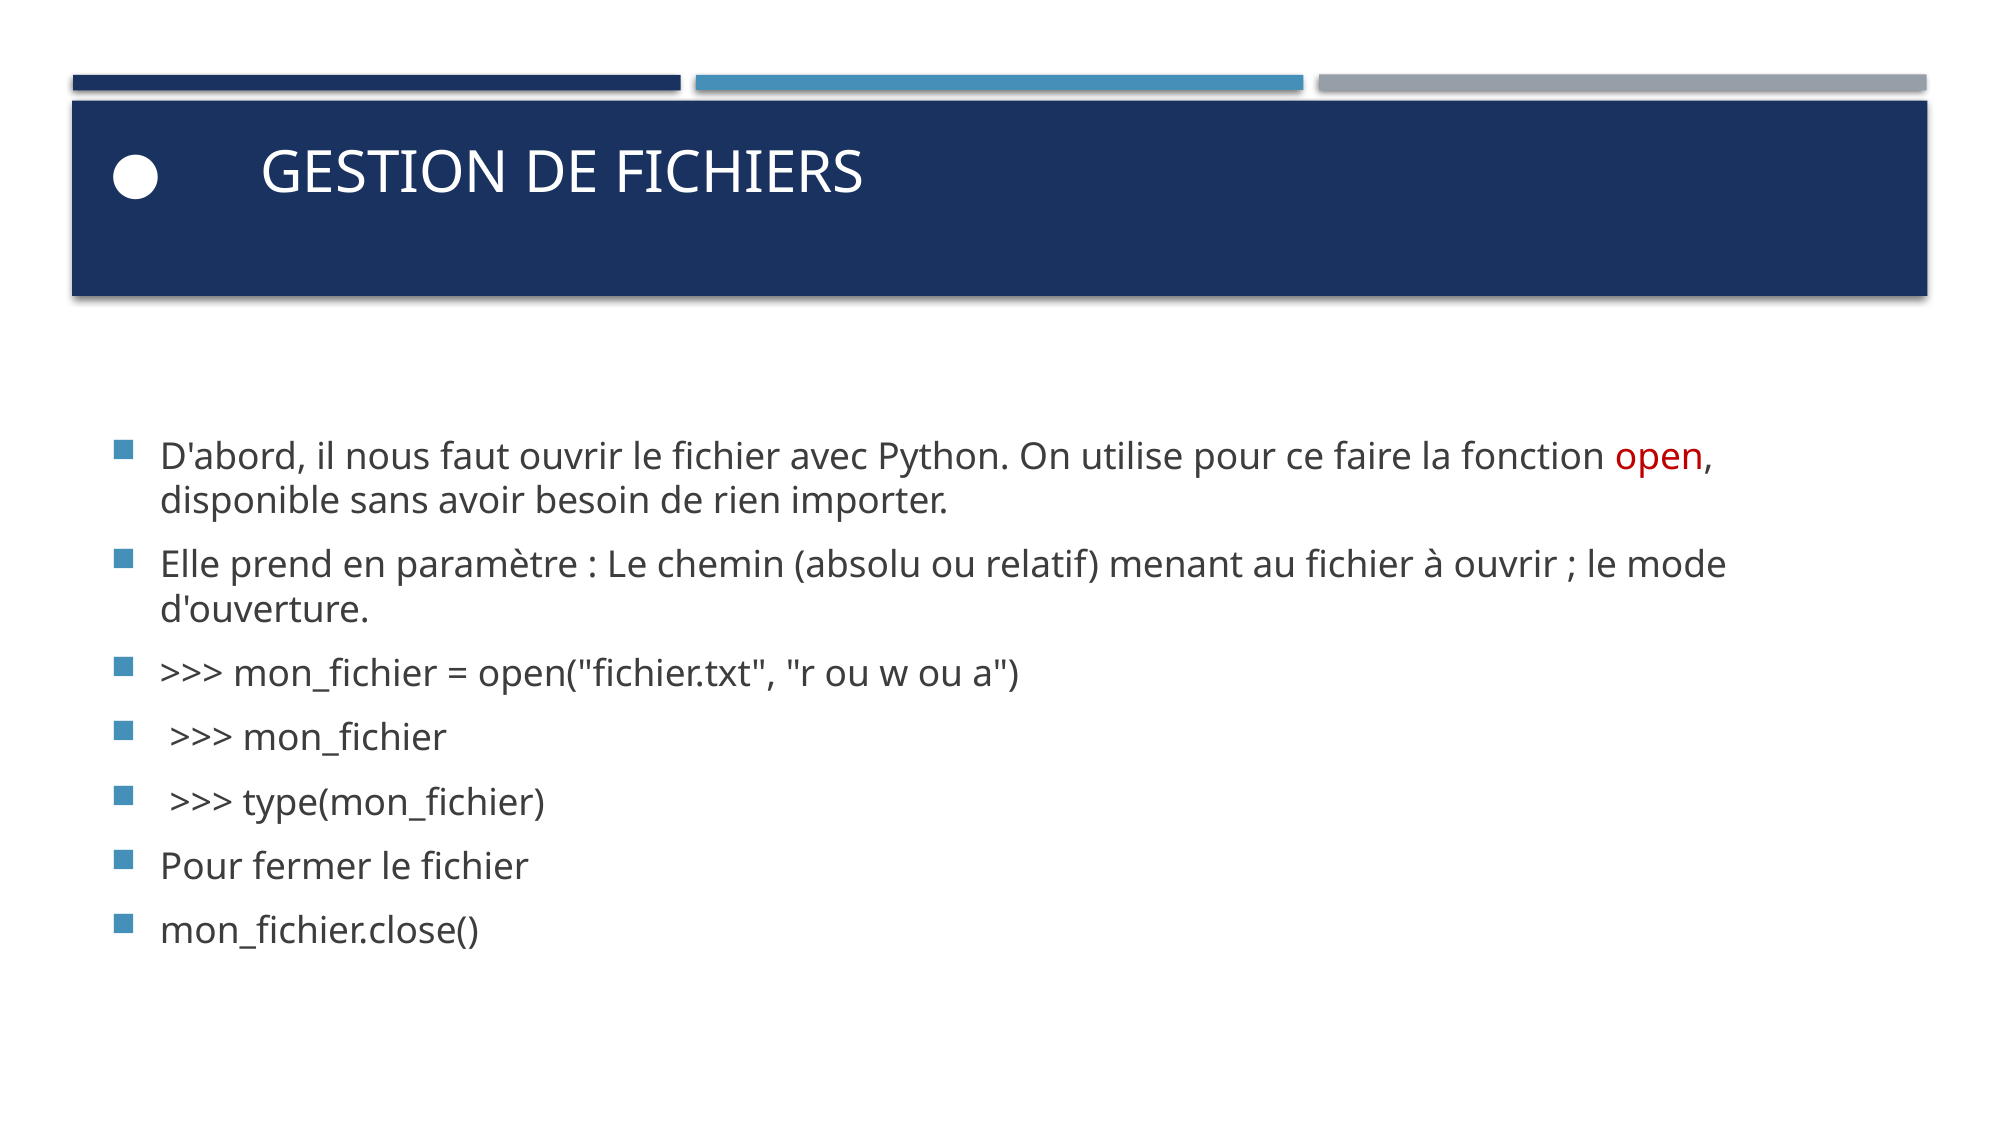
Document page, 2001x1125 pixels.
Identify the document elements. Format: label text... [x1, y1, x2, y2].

title ● Gestion de fichiers [95, 115, 1905, 282]
list D'abord, il nous faut ouvrir le fichier avec Python. On utilise pour ce faire la fonction open, disponible sans avoir besoin de rien importer. Elle prend en paramètre : Le chemin (absolu ou relatif) menant au fichier à ouvrir ; le mode d'ouverture. >>> mon_fichier = open("fichier.txt", "r ou w ou a") >>> mon_fichier >>> type(mon_fichier) Pour fermer le fichier mon_fichier.close() [95, 357, 1905, 962]
